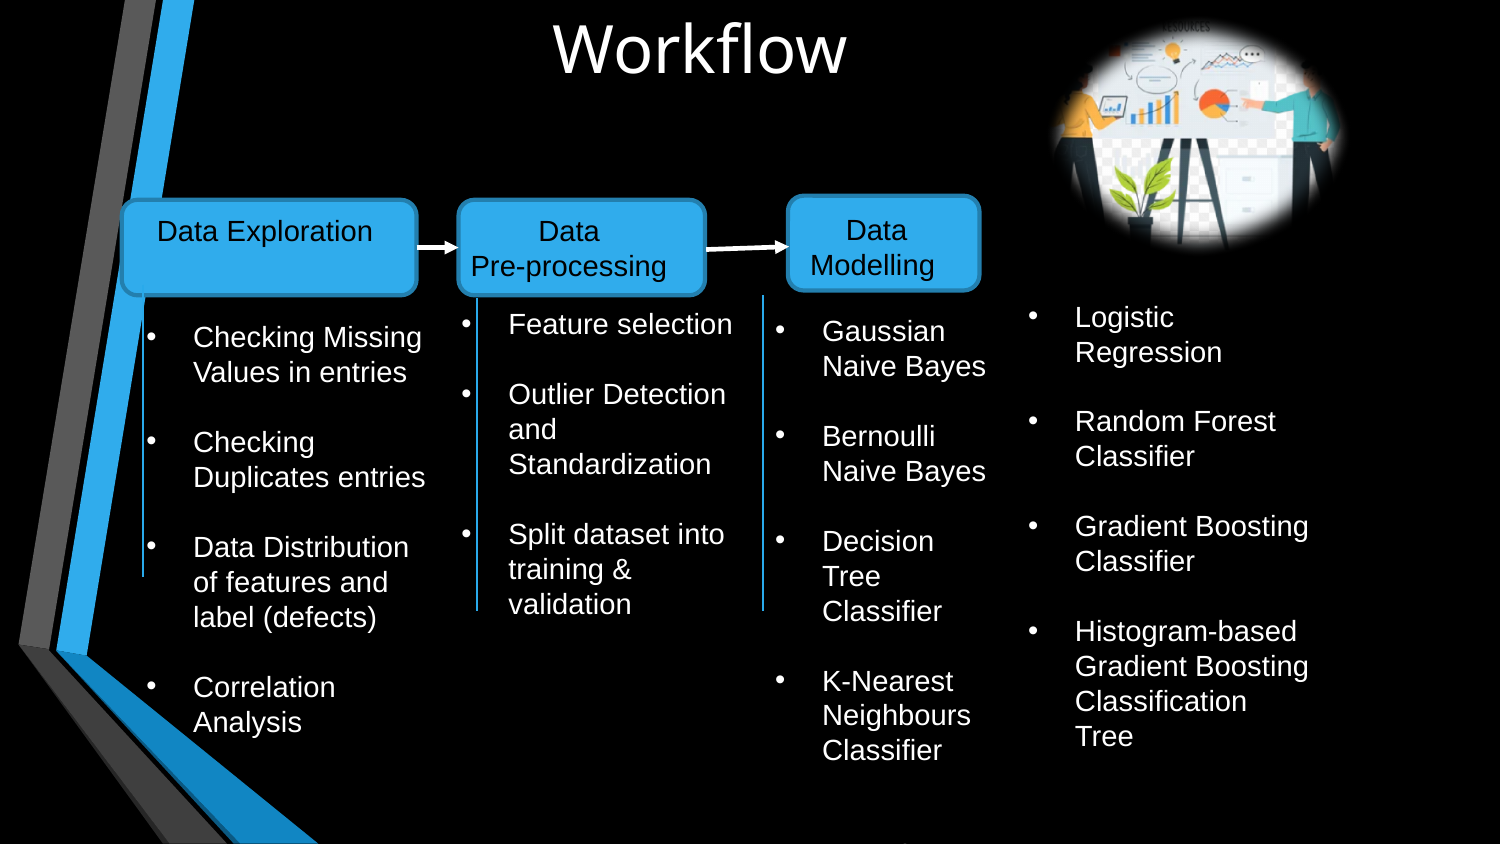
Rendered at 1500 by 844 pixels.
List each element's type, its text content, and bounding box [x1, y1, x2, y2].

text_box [121, 199, 417, 296]
text_box Checking Missing Values in entries Checking Duplicates entries Data Distribution of features and label (defects) Correlation Analysis [131, 310, 453, 781]
picture [1042, 12, 1355, 261]
title Workflow [122, 0, 1279, 103]
text_box Feature selection Outlier Detection and Standardization Split dataset into training & validation [446, 298, 761, 733]
text_box Gaussian Naive Bayes Bernoulli Naive Bayes Decision Tree Classifier K-Nearest Neighbours Classifier InceptionV3 [760, 304, 1007, 844]
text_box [705, 246, 790, 250]
text_box Logistic Regression Random Forest Classifier Gradient Boosting Classifier Histogram-based Gradient Boosting Classification Tree [1013, 290, 1325, 844]
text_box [454, 199, 706, 296]
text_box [787, 195, 980, 291]
